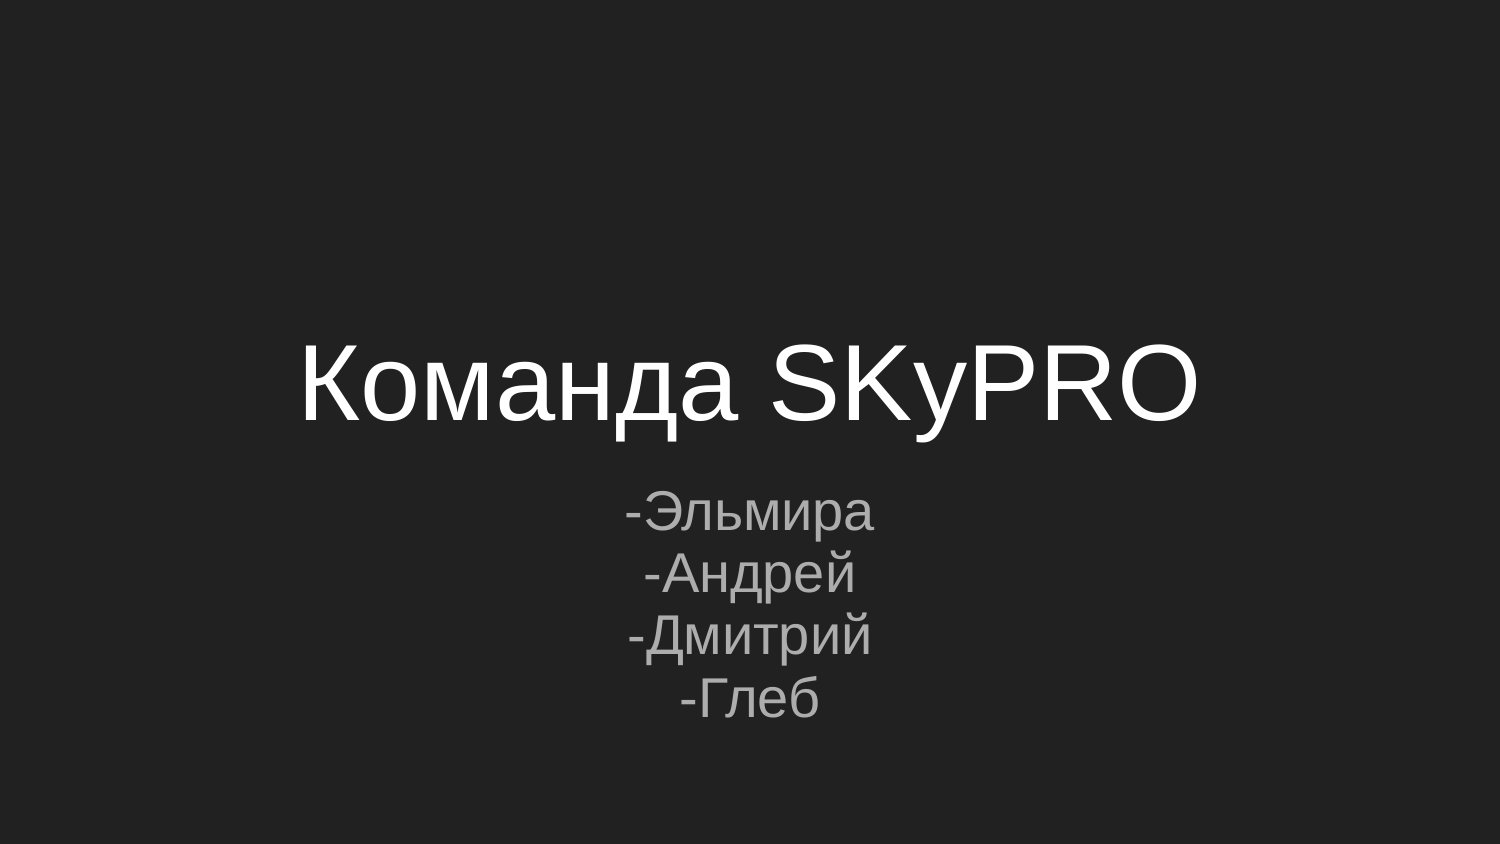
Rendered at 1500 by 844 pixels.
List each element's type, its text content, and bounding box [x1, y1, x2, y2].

subtitle -Эльмира -Андрей -Дмитрий -Глеб [51, 464, 1449, 748]
title Команда SKyPRO [51, 122, 1449, 459]
